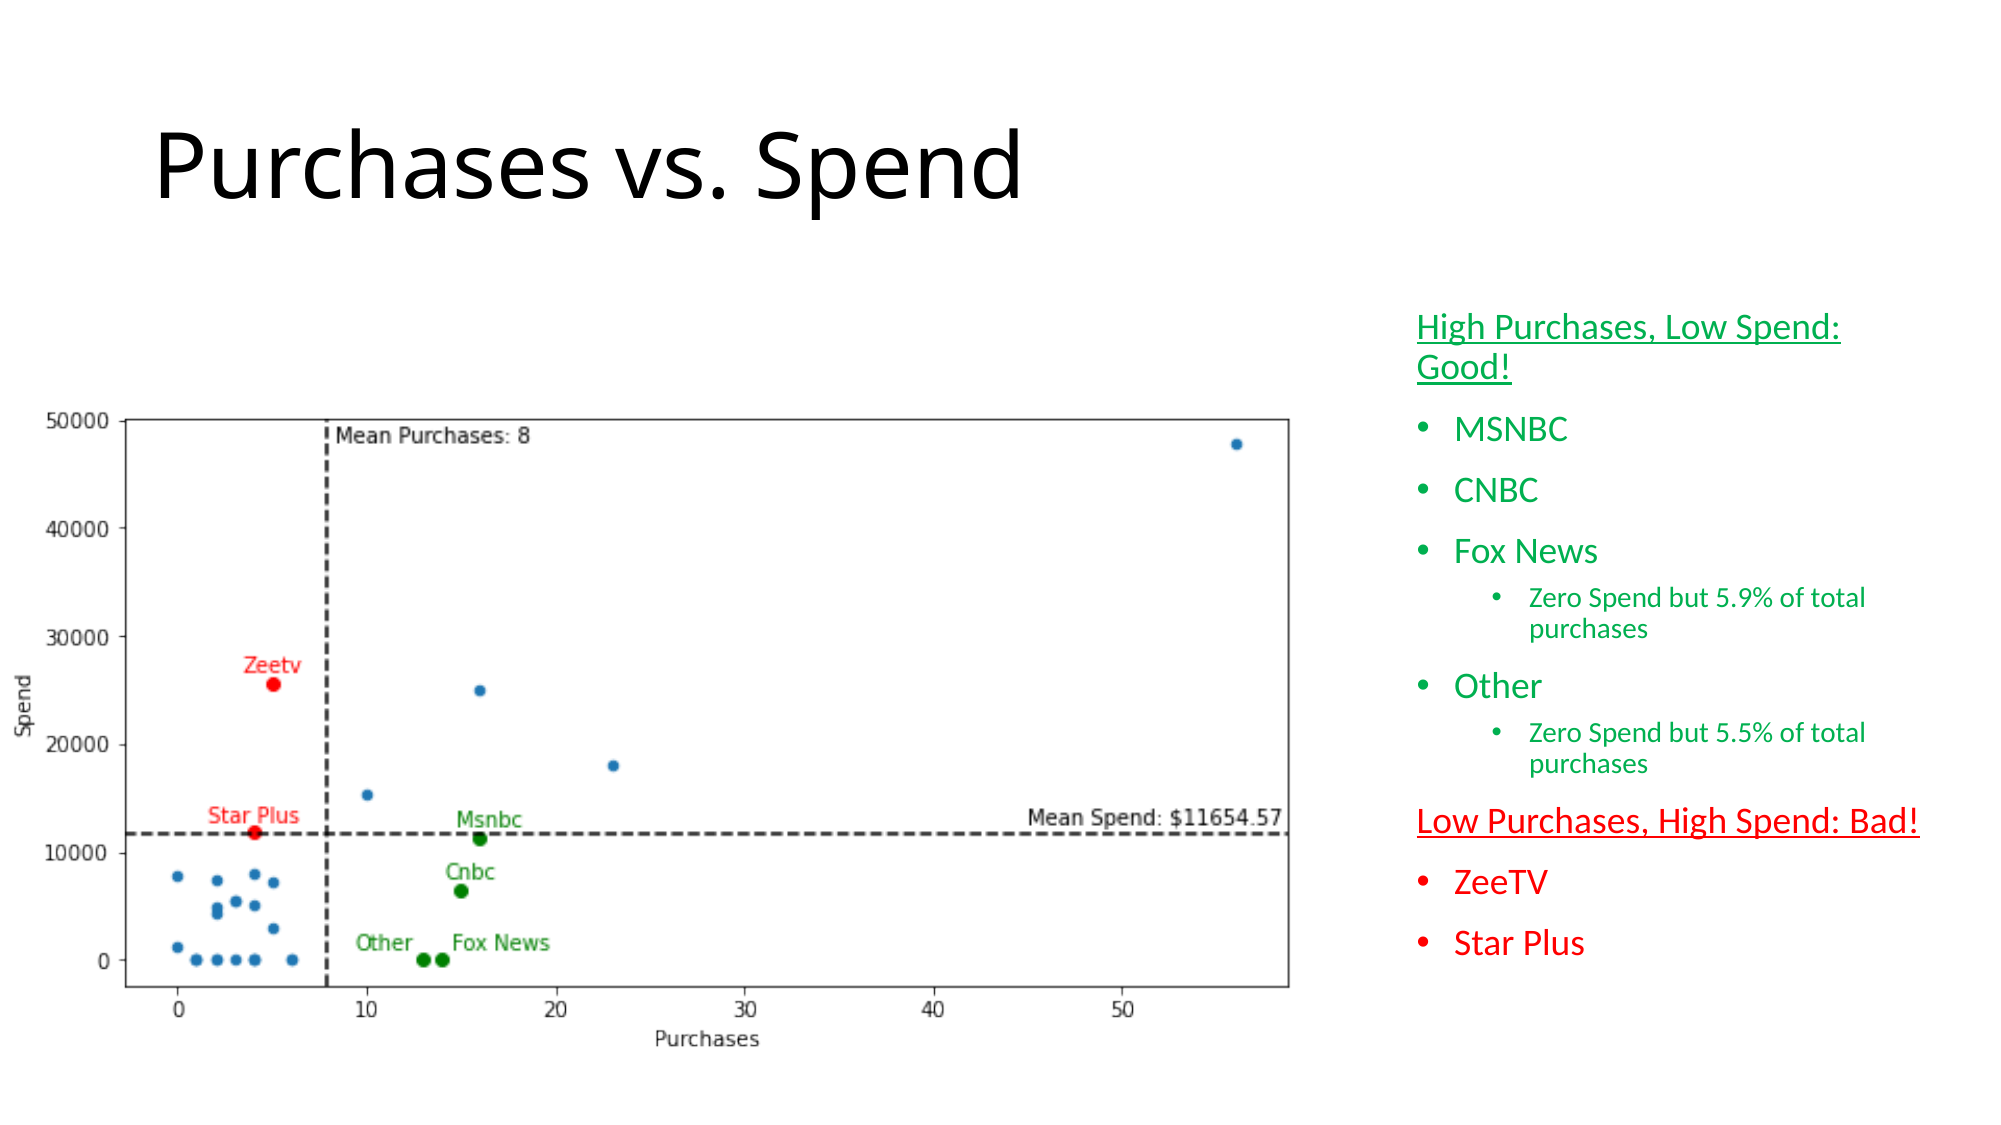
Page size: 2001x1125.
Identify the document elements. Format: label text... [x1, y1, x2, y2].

picture [0, 398, 1303, 1066]
list High Purchases, Low Spend: Good! MSNBC CNBC Fox News Zero Spend but 5.9% of total purchases Other Zero Spend but 5.5% of total purchases Low Purchases, High Spend: Bad! ZeeTV Star Plus [1401, 299, 1943, 981]
title Purchases vs. Spend [137, 59, 1863, 278]
